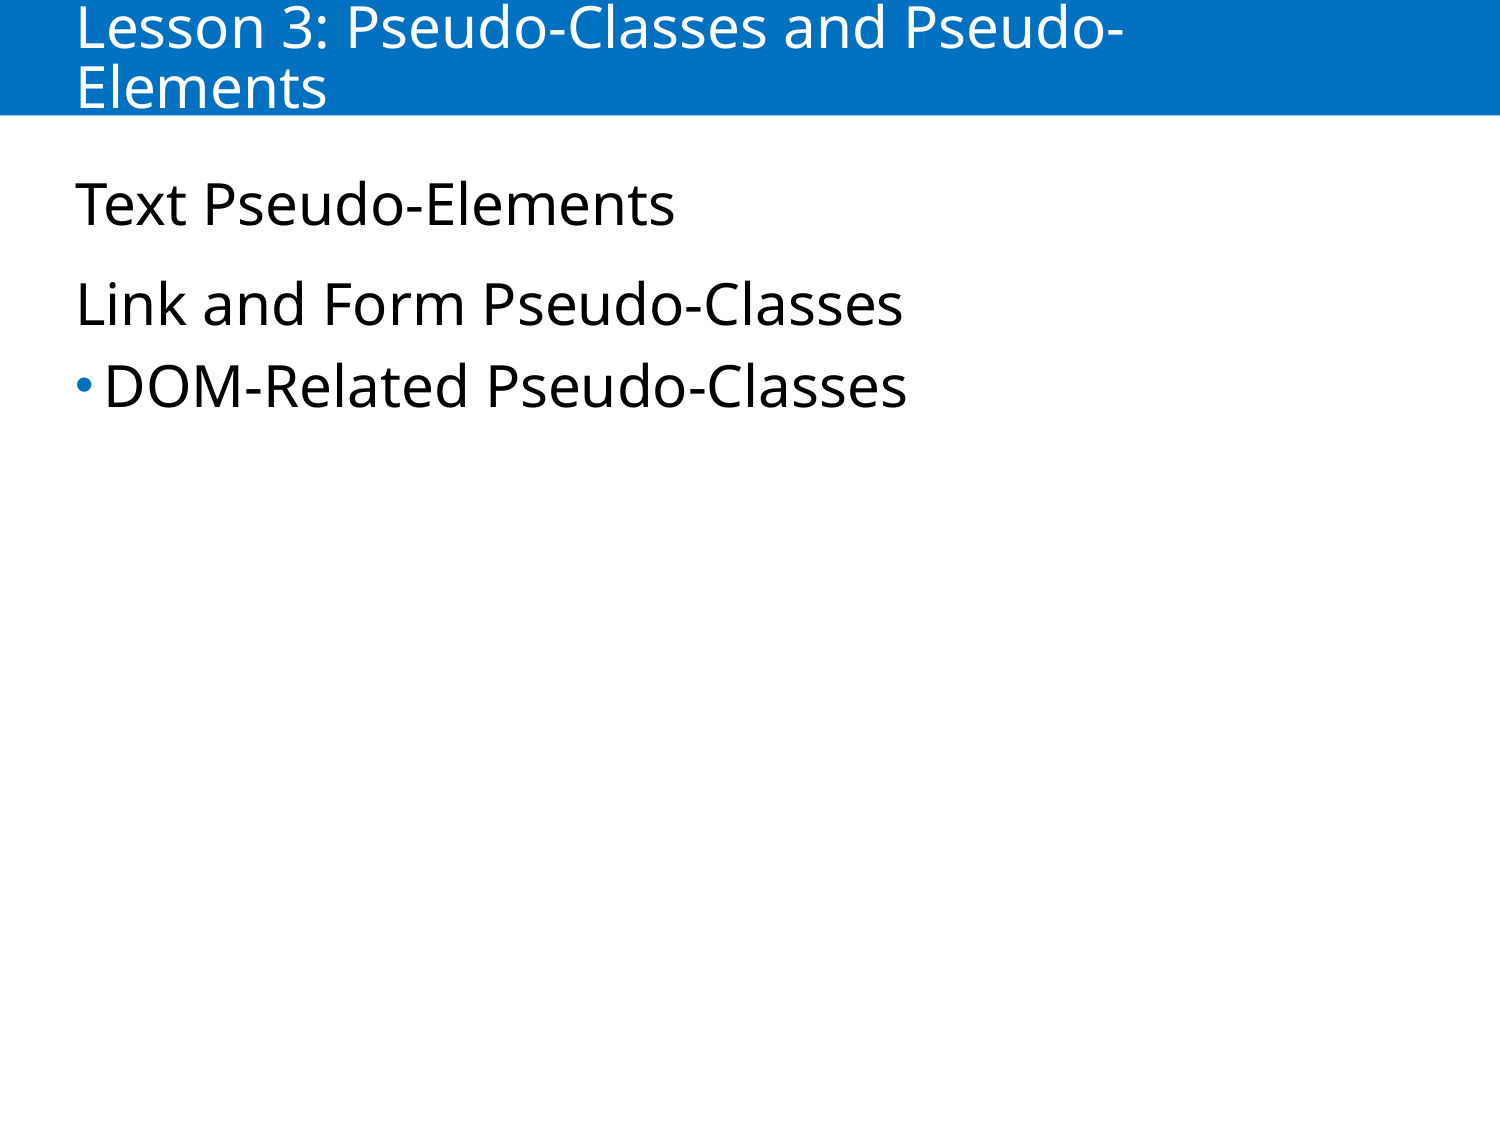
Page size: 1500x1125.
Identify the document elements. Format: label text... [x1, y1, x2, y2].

list Text Pseudo-Elements Link and Form Pseudo-Classes DOM-Related Pseudo-Classes [74, 167, 1408, 1013]
title Lesson 3: Pseudo-Classes and Pseudo-Elements [75, 0, 1351, 122]
